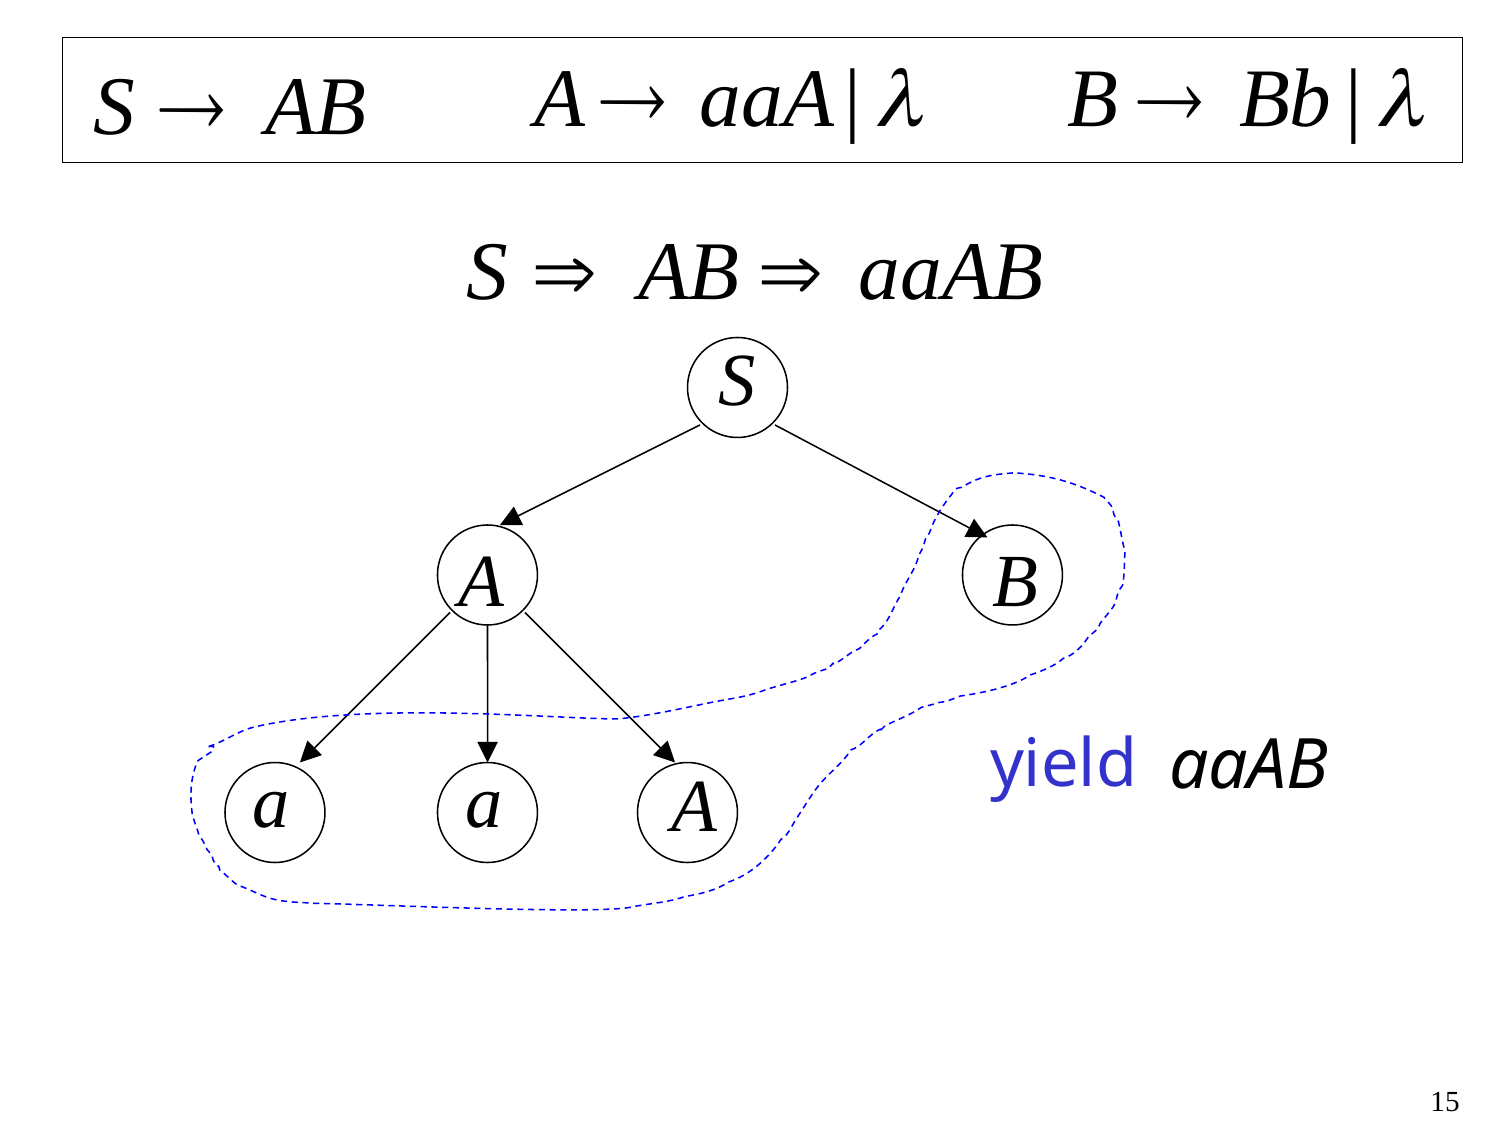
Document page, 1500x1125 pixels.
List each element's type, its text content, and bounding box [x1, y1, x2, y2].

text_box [714, 348, 765, 412]
text_box yield [975, 712, 1153, 808]
slide_number 15 [1162, 1074, 1476, 1125]
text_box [449, 549, 505, 611]
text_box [662, 774, 717, 836]
text_box [499, 424, 701, 526]
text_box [1162, 724, 1360, 807]
text_box [190, 472, 1126, 910]
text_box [462, 237, 1047, 307]
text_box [462, 787, 507, 834]
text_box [249, 787, 294, 834]
text_box [437, 525, 538, 625]
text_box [987, 549, 1042, 611]
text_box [62, 37, 1463, 163]
text_box [687, 337, 788, 438]
